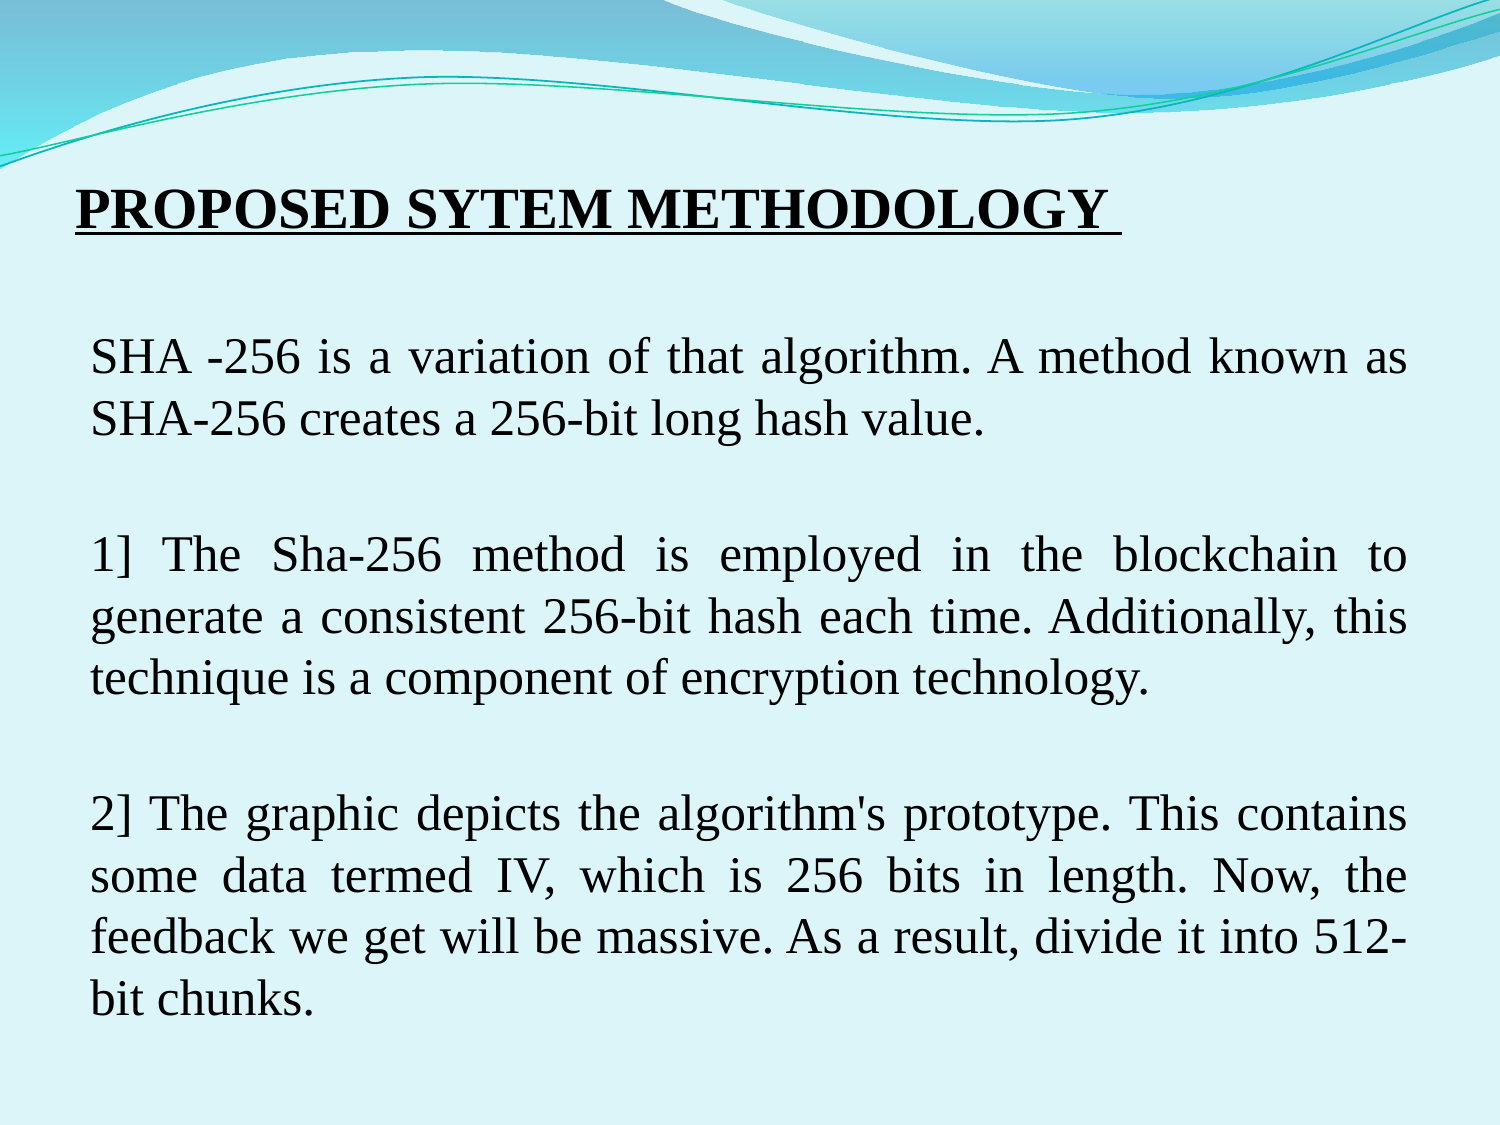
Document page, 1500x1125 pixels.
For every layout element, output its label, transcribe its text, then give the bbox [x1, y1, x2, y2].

list SHA -256 is a variation of that algorithm. A method known as SHA-256 creates a 256-bit long hash value. 1] The Sha-256 method is employed in the blockchain to generate a consistent 256-bit hash each time. Additionally, this technique is a component of encryption technology. 2] The graphic depicts the algorithm's prototype. This contains some data termed IV, which is 256 bits in length. Now, the feedback we get will be massive. As a result, divide it into 512-bit chunks. [75, 315, 1425, 1036]
title PROPOSED SYTEM METHODOLOGY [75, 115, 1425, 241]
